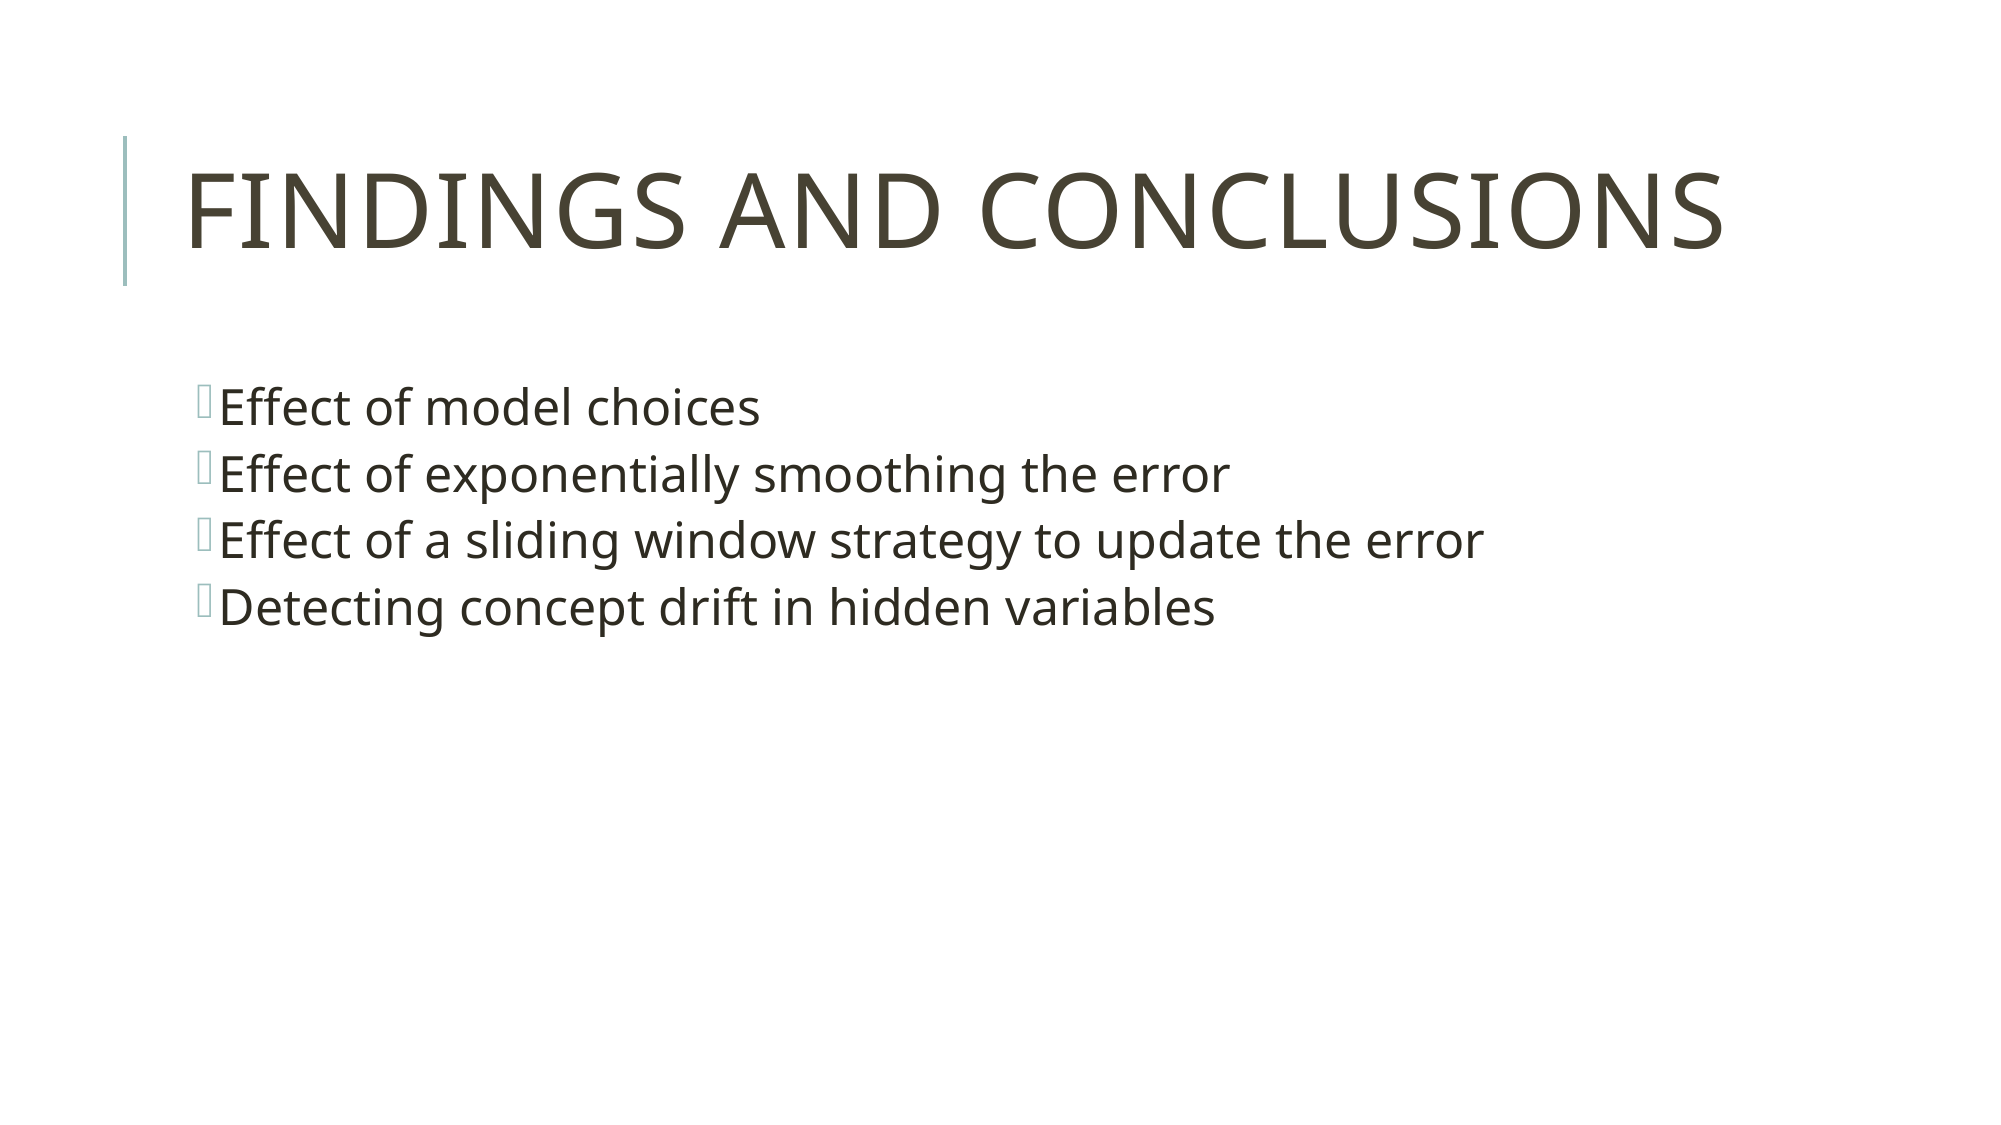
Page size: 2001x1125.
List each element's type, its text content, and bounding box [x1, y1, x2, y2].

title Findings and Conclusions [168, 96, 1763, 342]
list Effect of model choices Effect of exponentially smoothing the error Effect of a sliding window strategy to update the error Detecting concept drift in hidden variables [168, 375, 1763, 1035]
